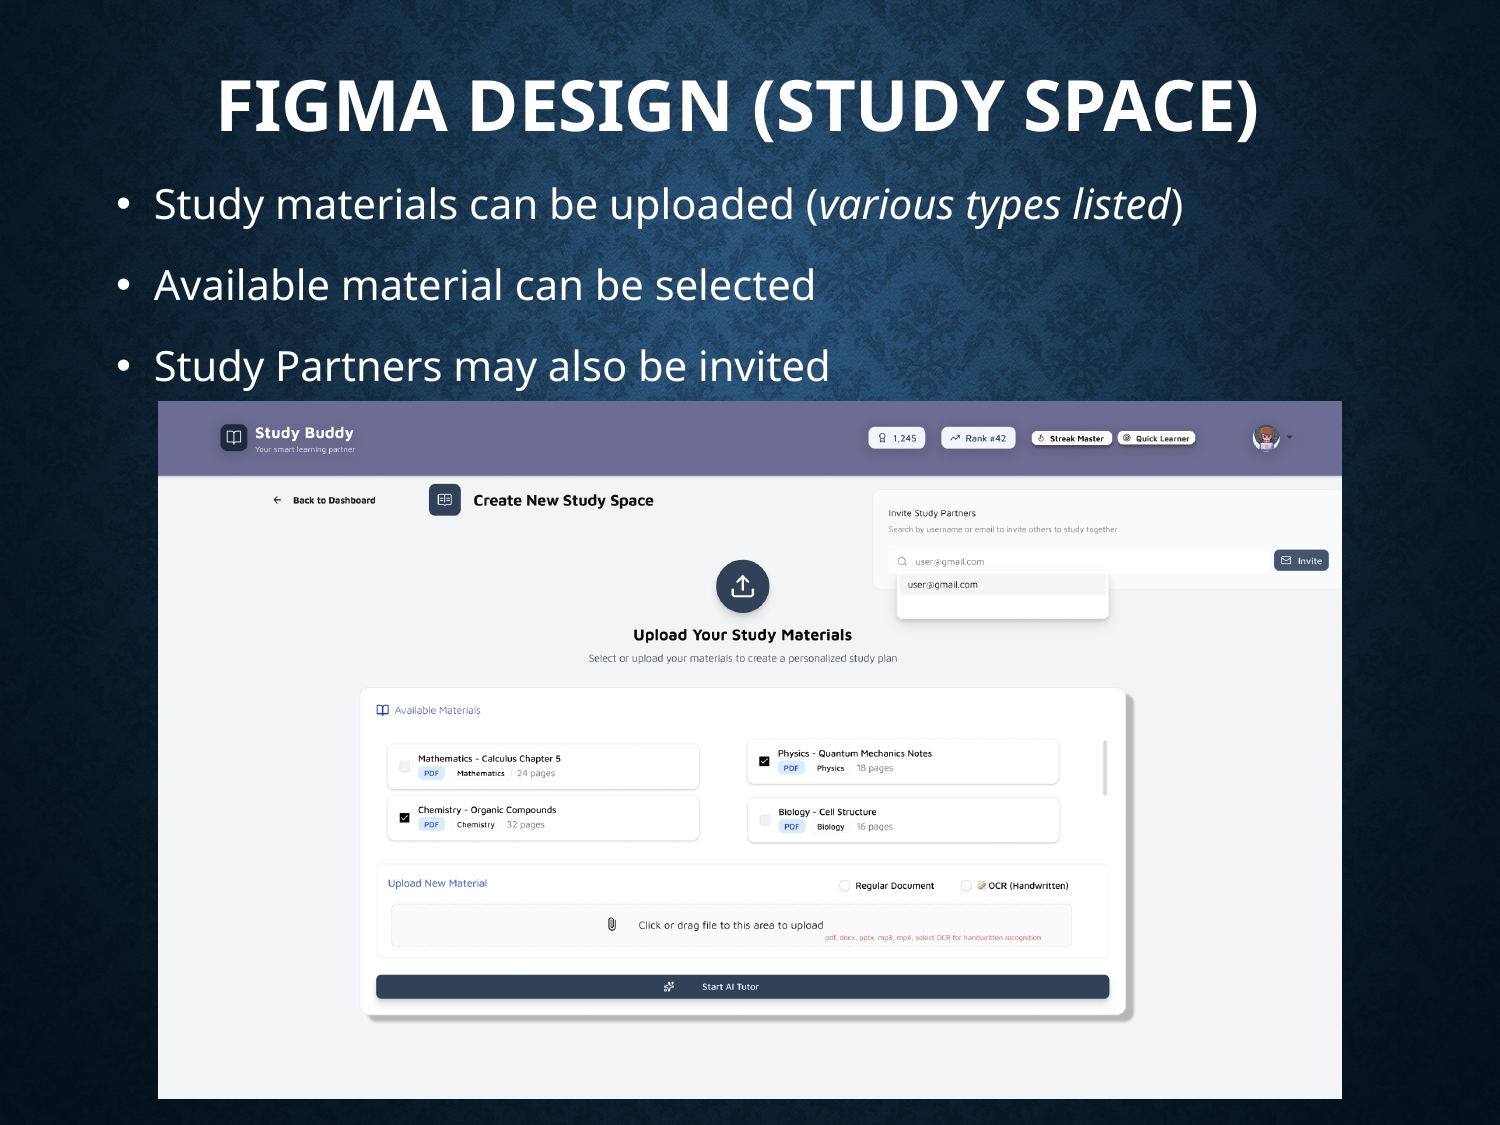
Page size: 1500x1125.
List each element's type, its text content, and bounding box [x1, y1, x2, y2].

title Figma Design (Study Space) [101, 0, 1376, 160]
list Study materials can be uploaded (various types listed) Available material can be selected Study Partners may also be invited [101, 160, 1376, 767]
picture [157, 400, 1342, 1100]
